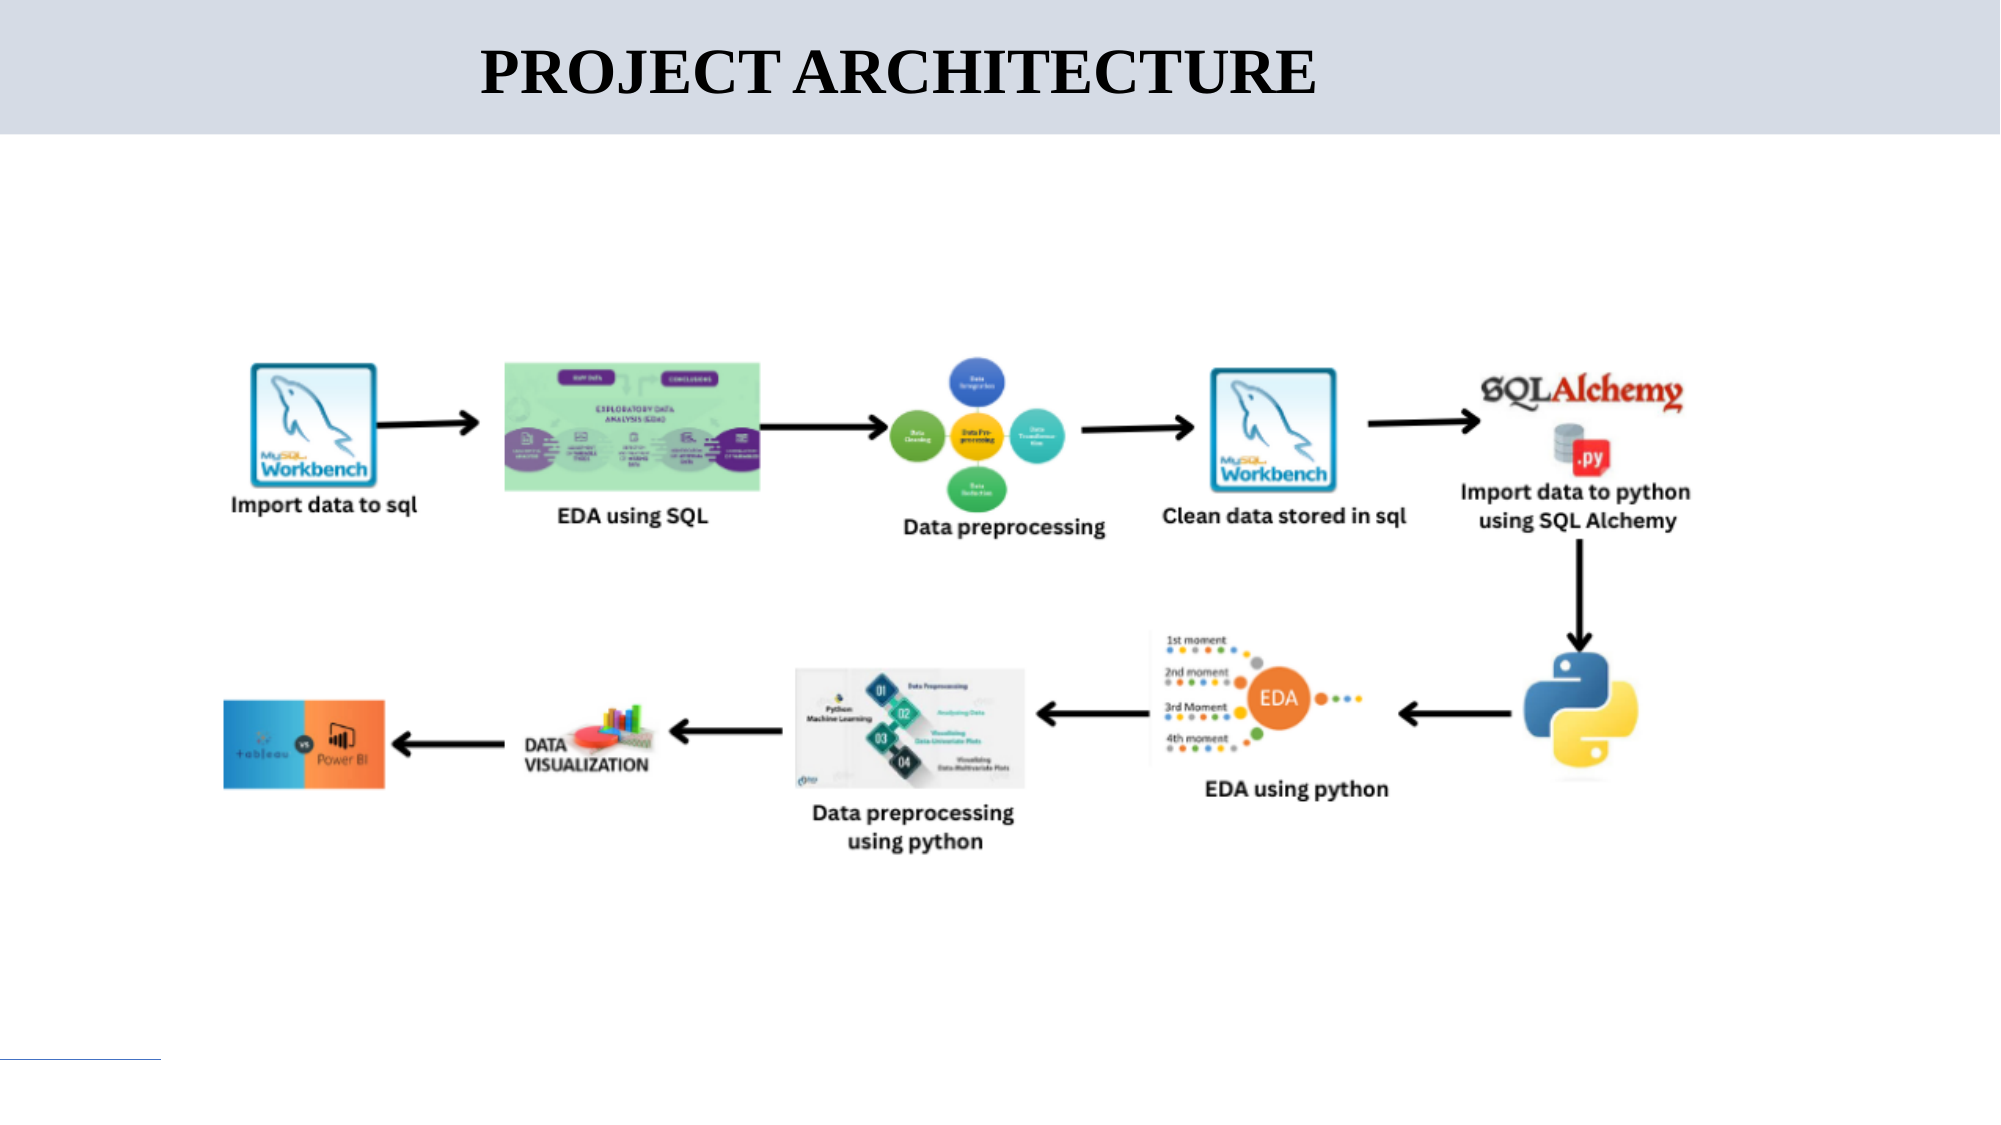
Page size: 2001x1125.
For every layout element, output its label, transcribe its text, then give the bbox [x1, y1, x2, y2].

title PROJECT ARCHITECTURE [37, 30, 1763, 116]
picture [161, 137, 1763, 1064]
